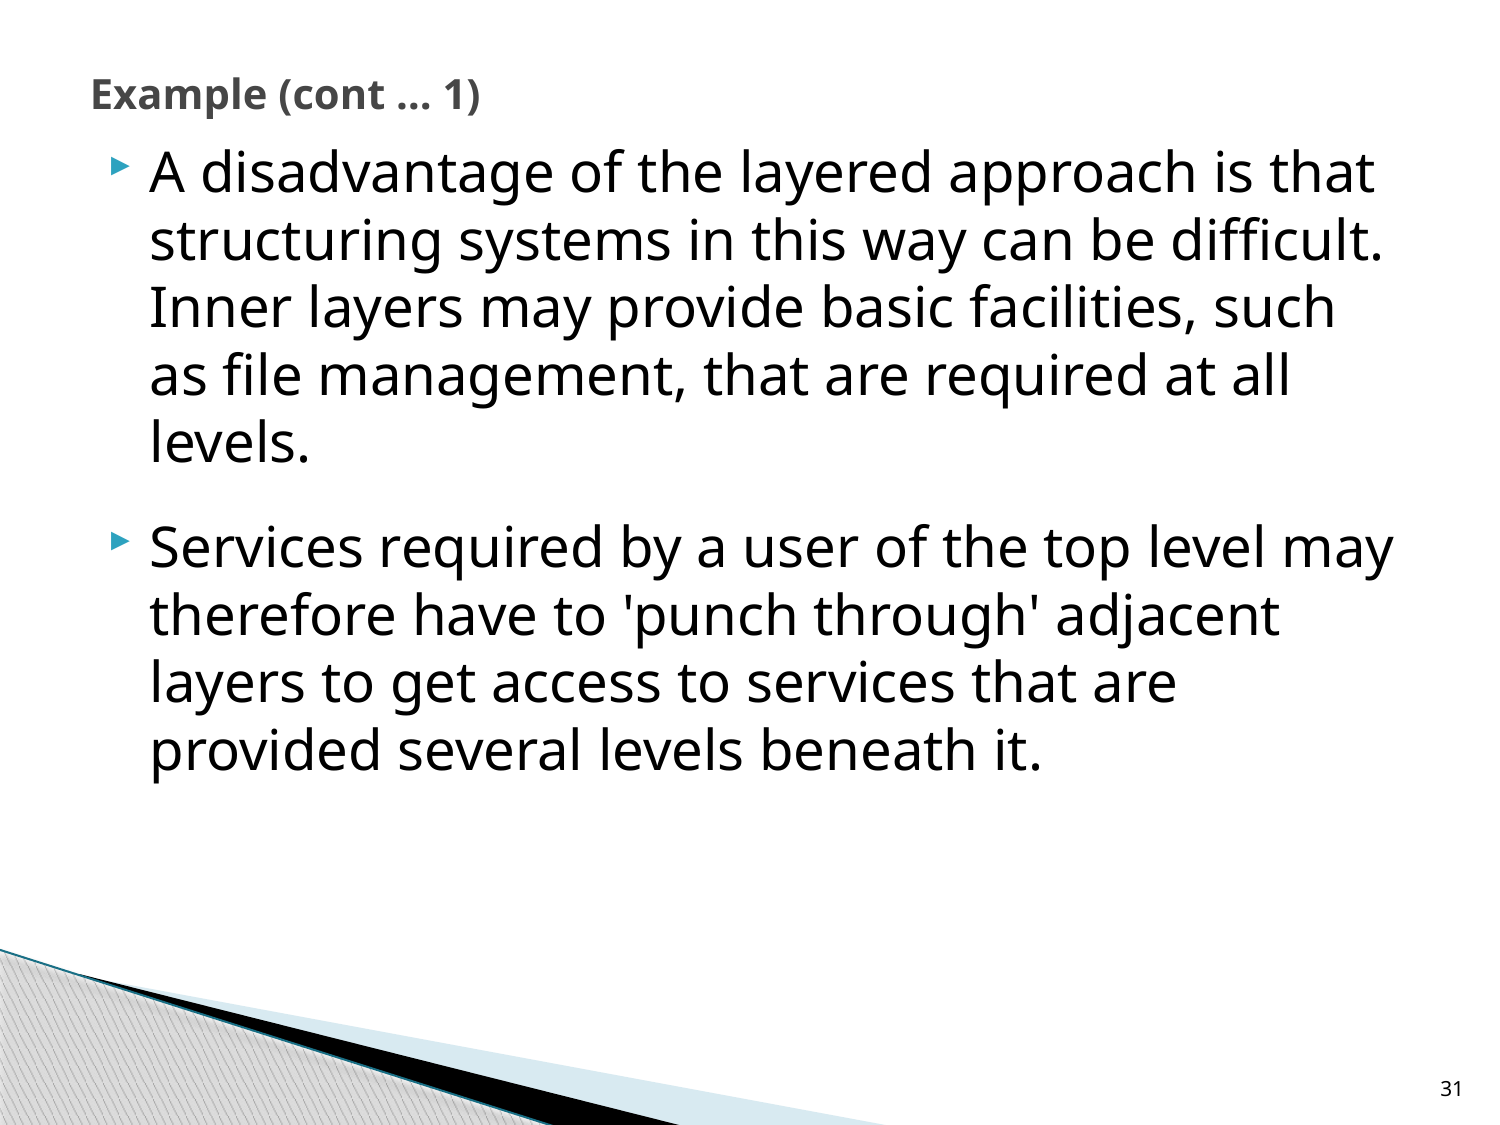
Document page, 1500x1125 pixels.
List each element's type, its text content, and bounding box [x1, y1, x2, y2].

title Example (cont … 1) [75, 45, 1425, 141]
list A disadvantage of the layered approach is that structuring systems in this way can be difficult. Inner layers may provide basic facilities, such as file management, that are required at all levels. Services required by a user of the top level may therefore have to 'punch through' adjacent layers to get access to services that are provided several levels beneath it. [74, 128, 1426, 986]
slide_number 31 [1418, 1051, 1479, 1112]
